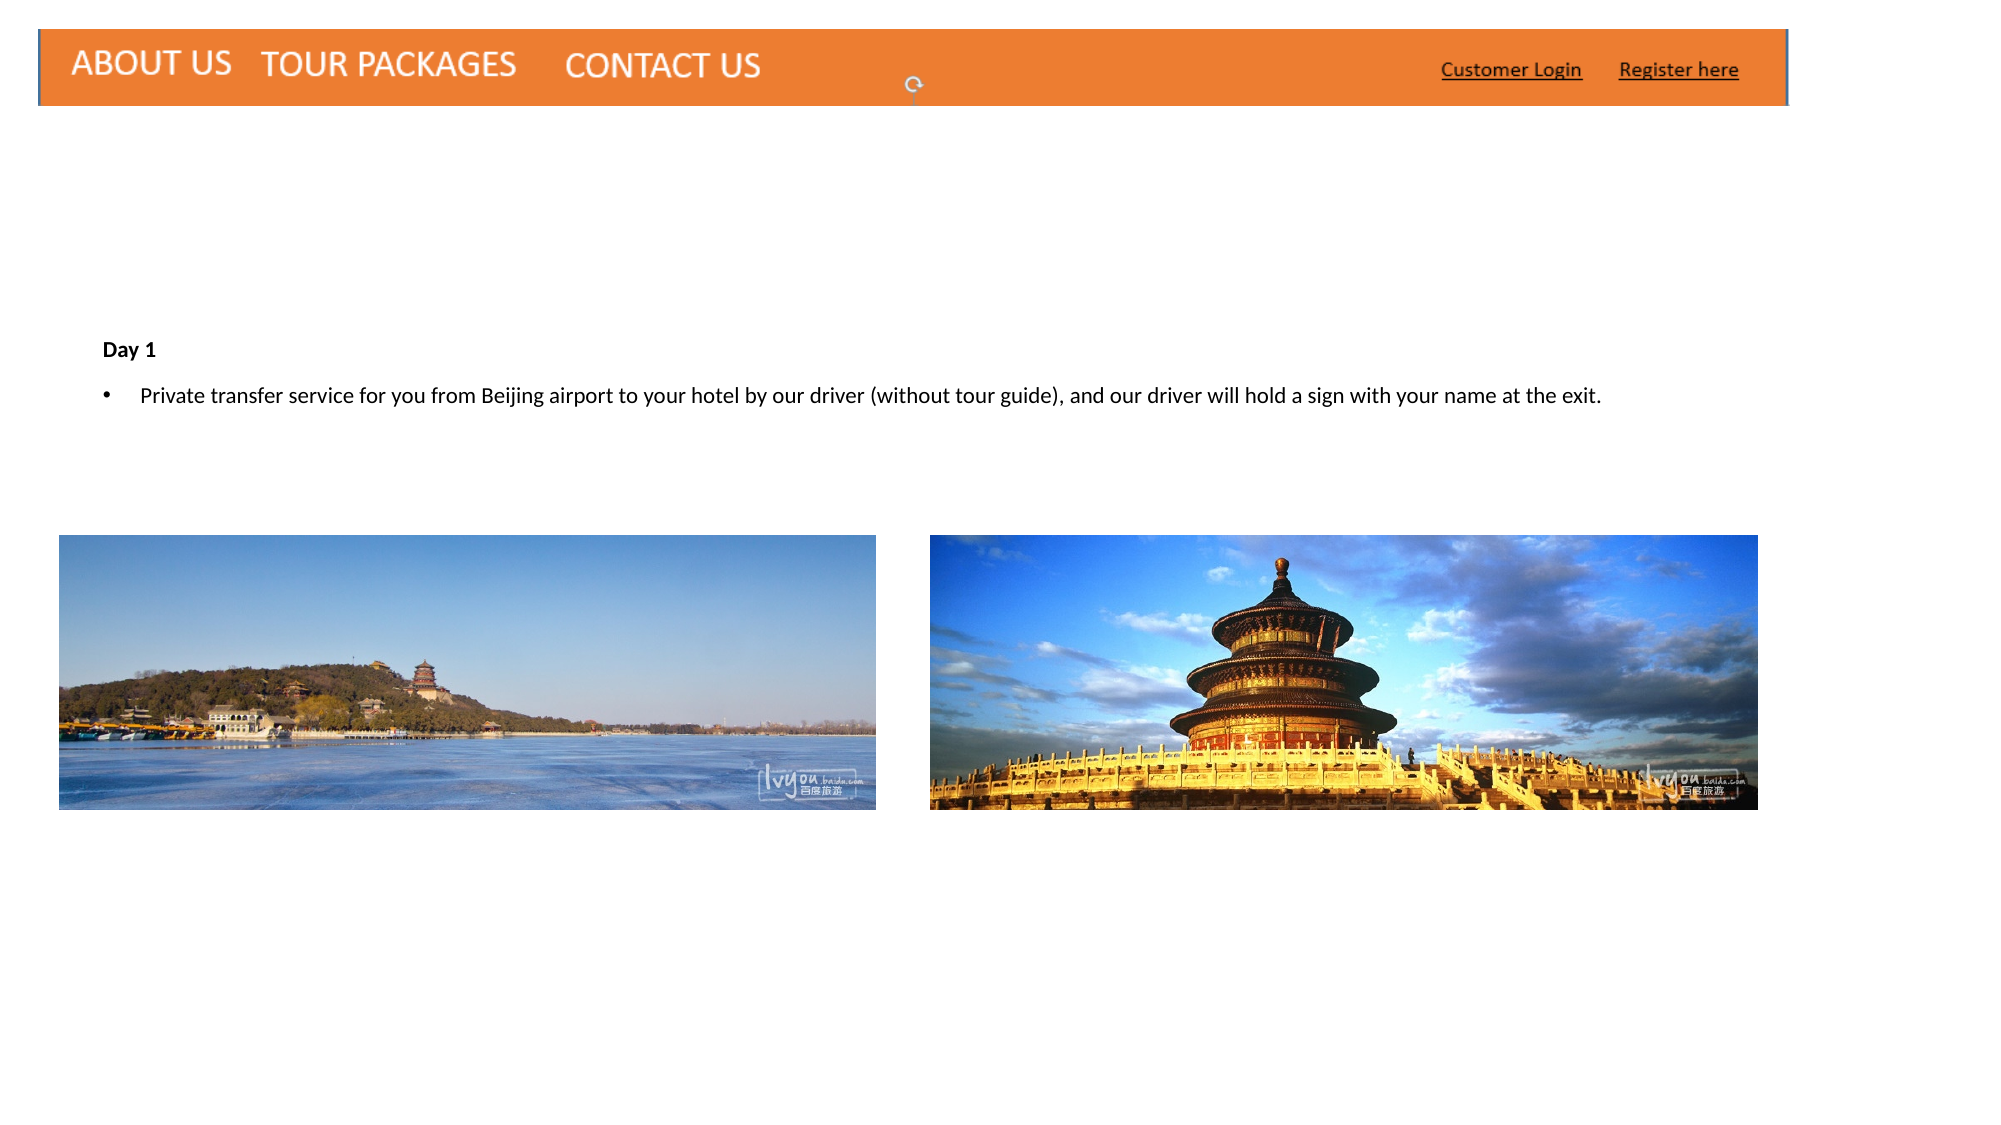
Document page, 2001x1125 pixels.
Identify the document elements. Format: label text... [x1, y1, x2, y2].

picture [38, 29, 1790, 106]
list Day 1 Private transfer service for you from Beijing airport to your hotel by our driver (without tour guide), and our driver will hold a sign with your name at the exit. [87, 330, 1891, 493]
picture [59, 535, 876, 810]
picture [930, 535, 1758, 810]
